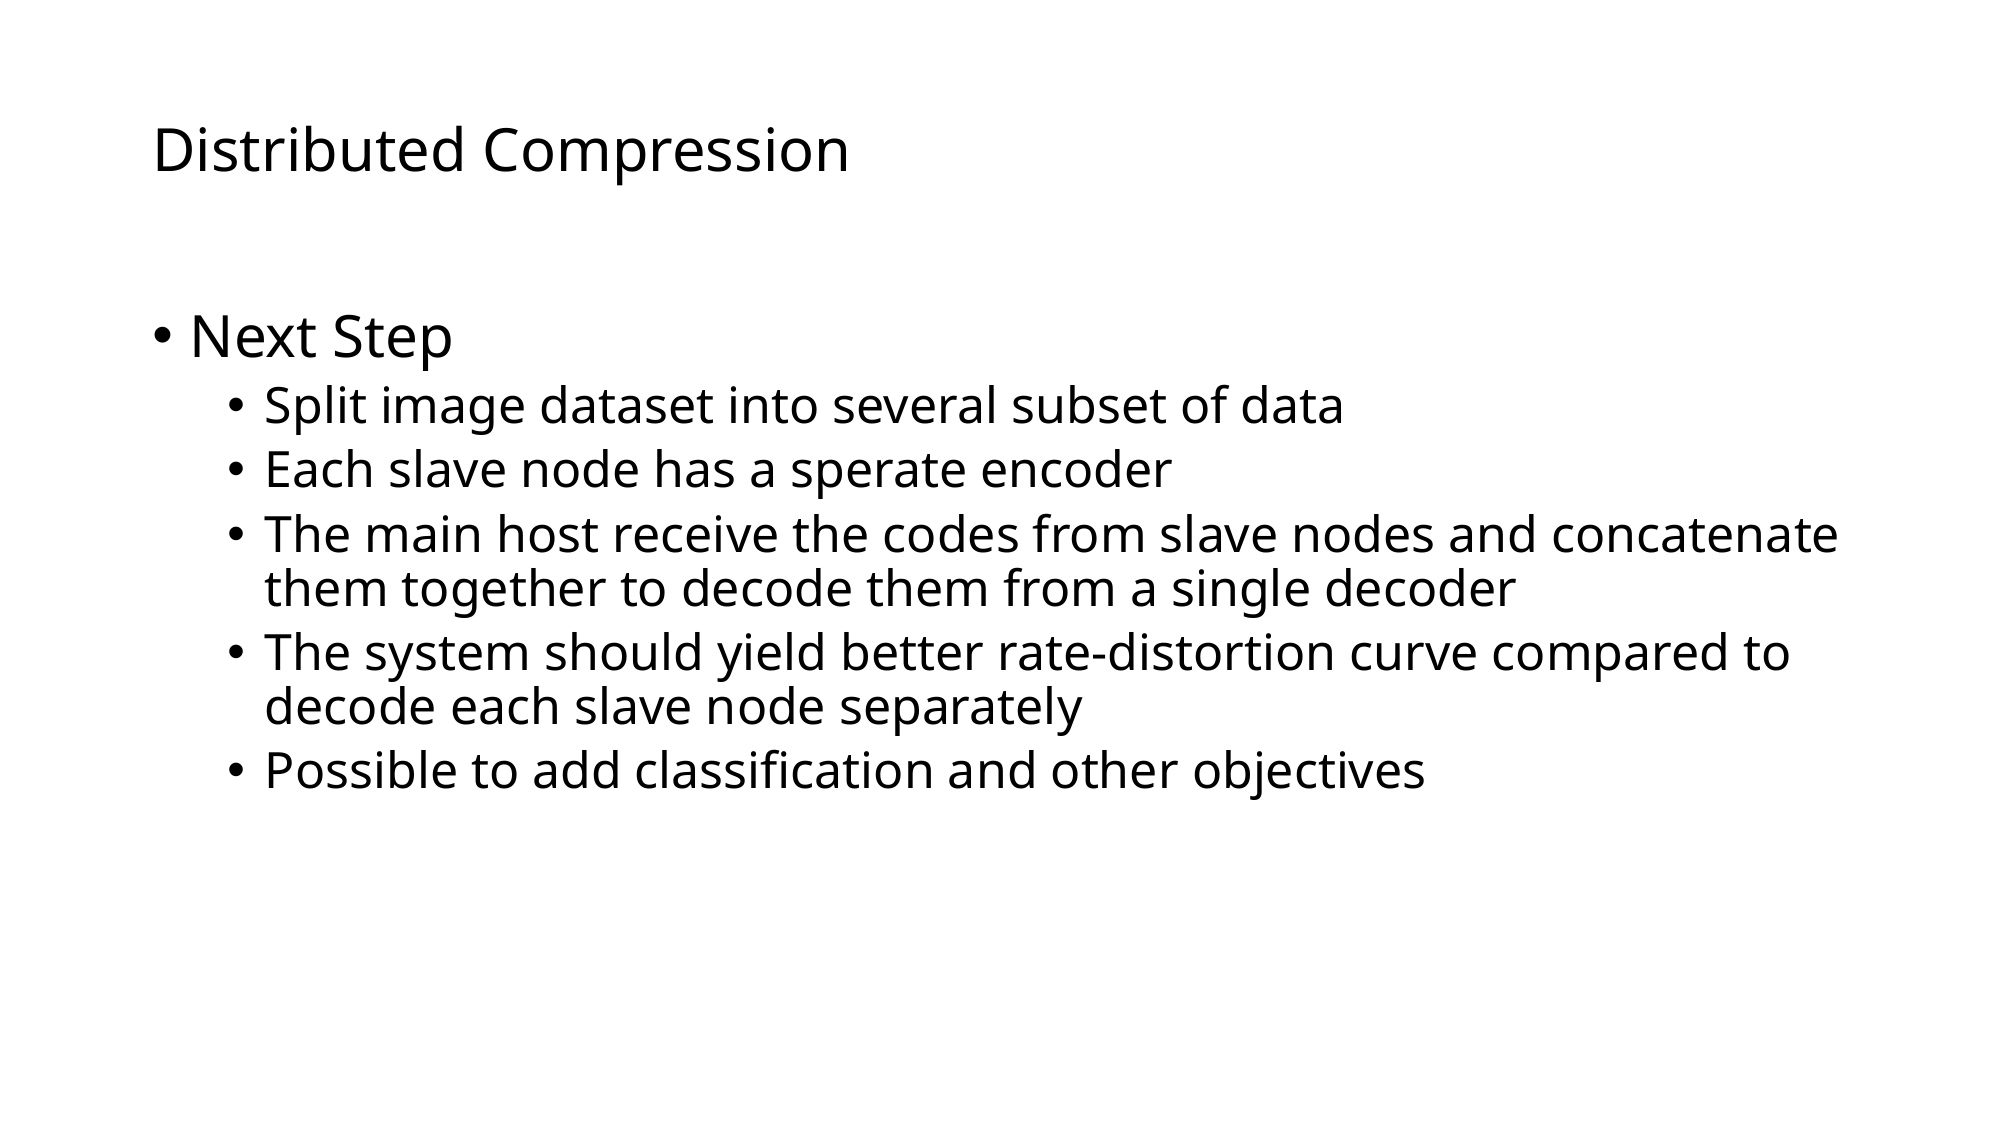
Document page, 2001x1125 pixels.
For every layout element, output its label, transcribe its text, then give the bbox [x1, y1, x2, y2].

title Distributed Compression [137, 111, 1863, 299]
list Next Step Split image dataset into several subset of data Each slave node has a sperate encoder The main host receive the codes from slave nodes and concatenate them together to decode them from a single decoder The system should yield better rate-distortion curve compared to decode each slave node separately Possible to add classification and other objectives [137, 299, 1863, 1014]
